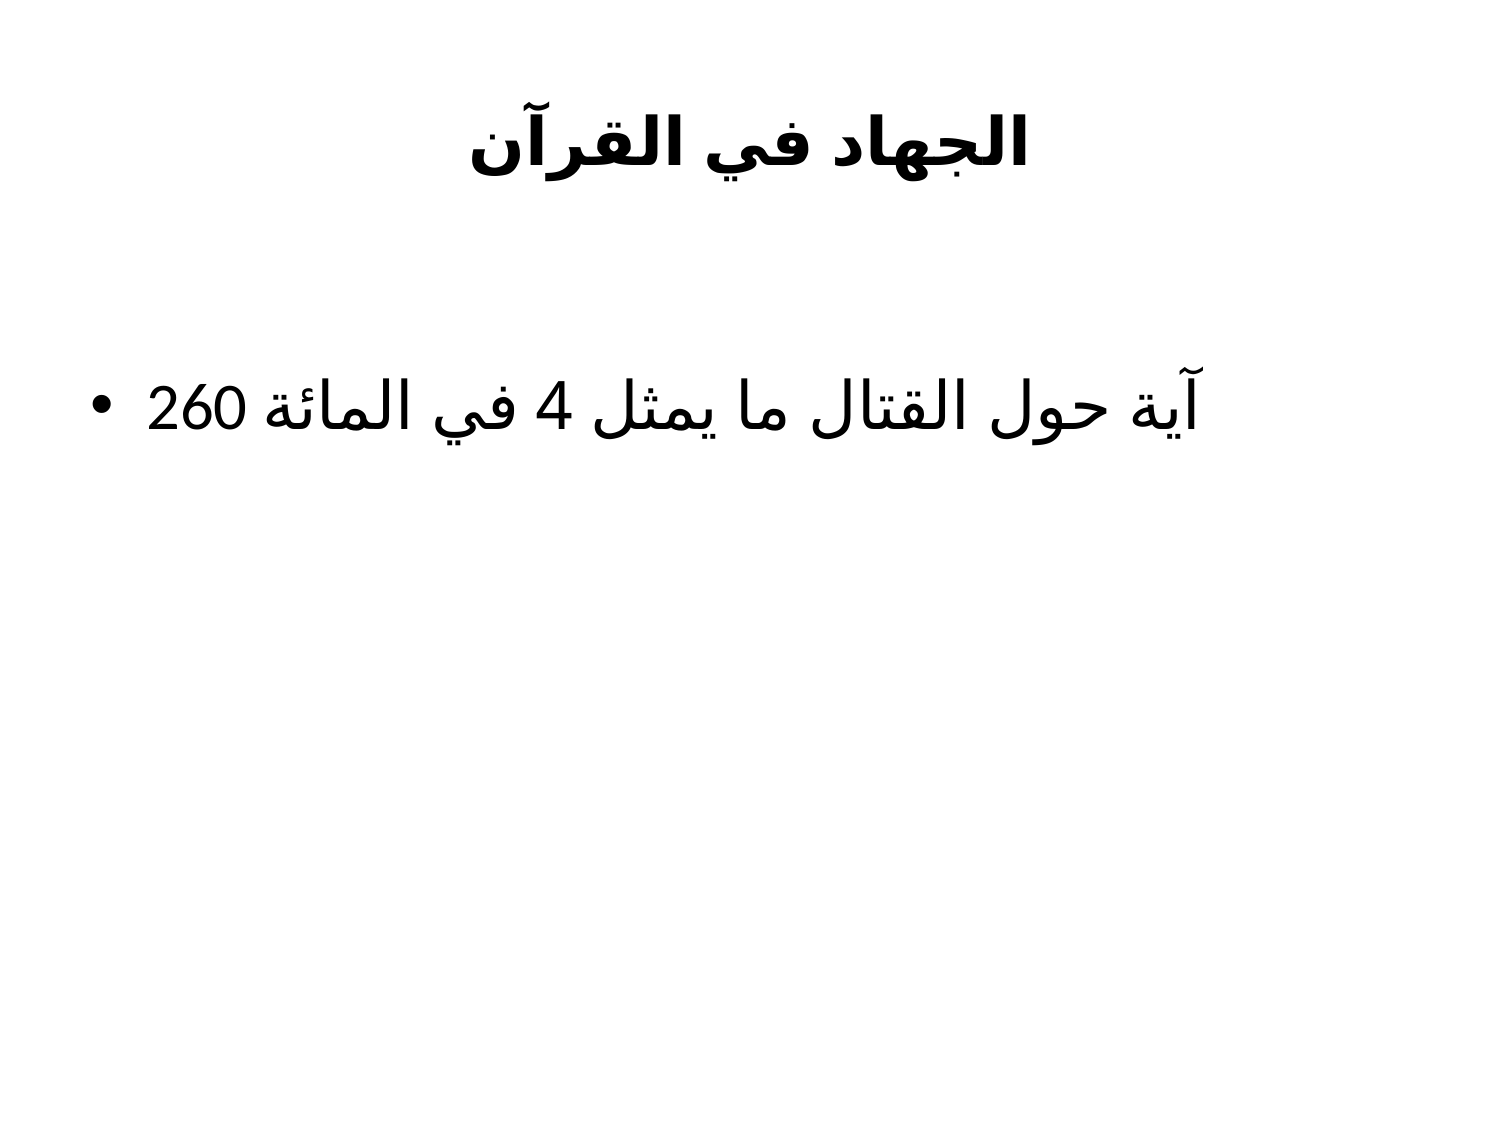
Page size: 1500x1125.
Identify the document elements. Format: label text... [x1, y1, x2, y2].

list 260 آية حول القتال ما يمثل 4 في المائة [75, 262, 1425, 1005]
title الجهاد في القرآن [75, 45, 1425, 233]
